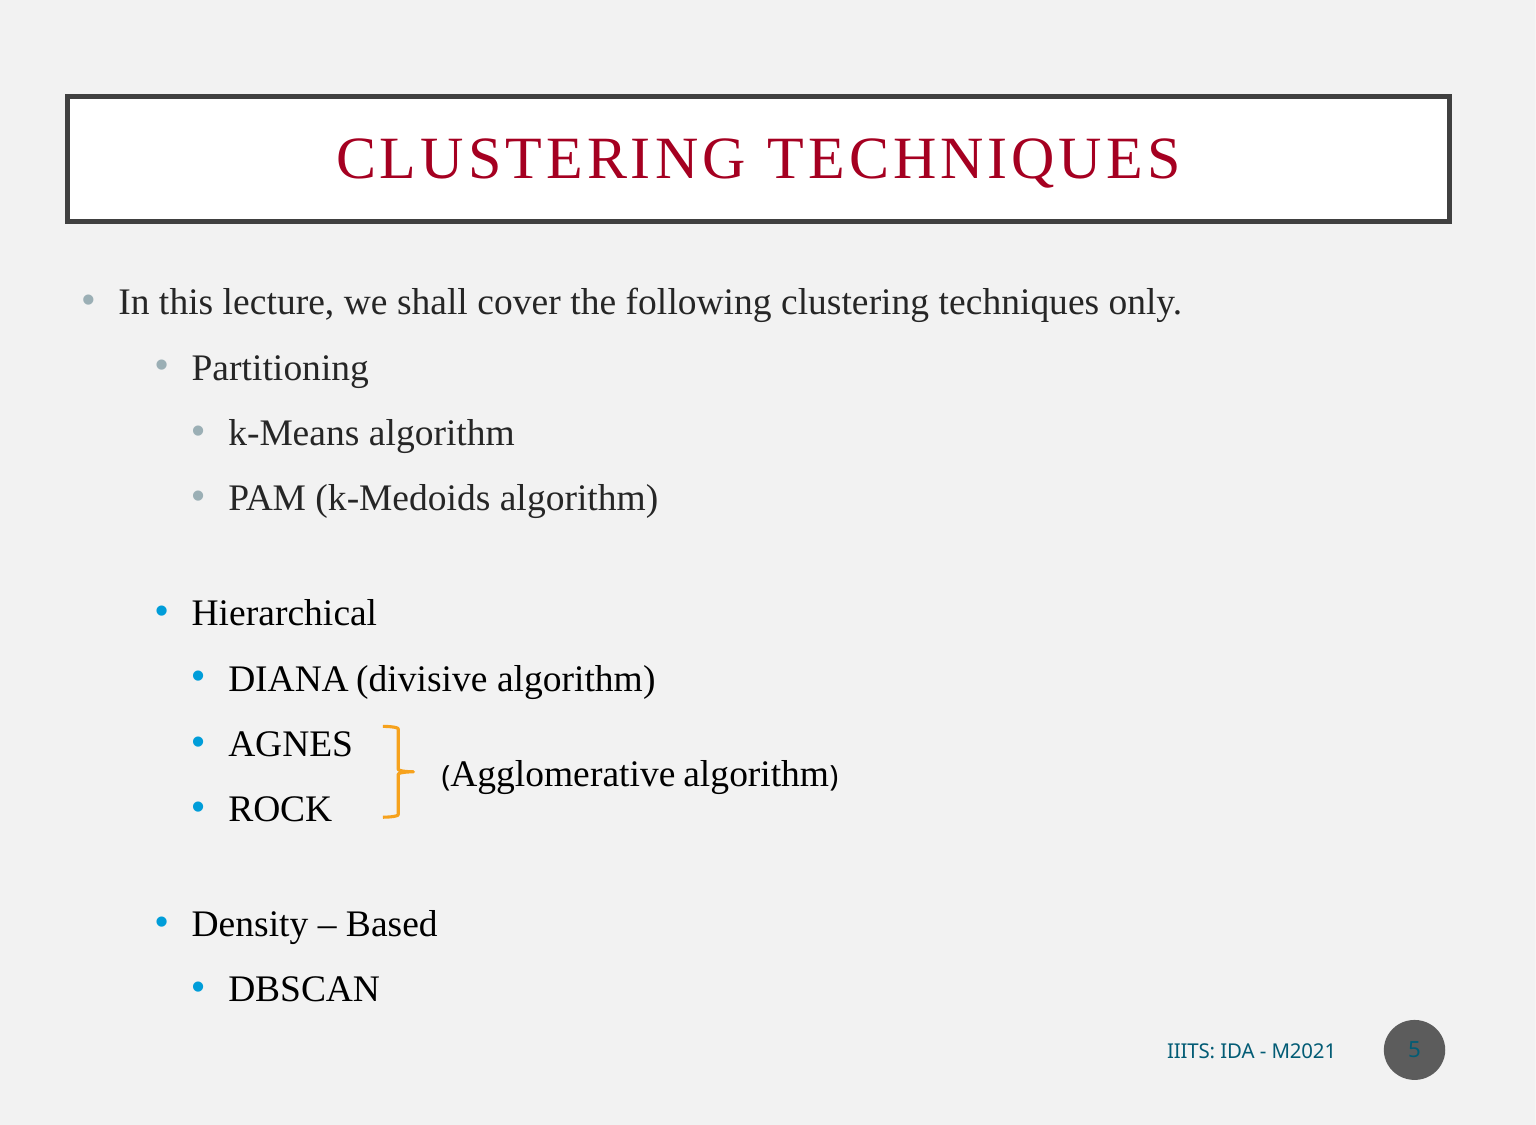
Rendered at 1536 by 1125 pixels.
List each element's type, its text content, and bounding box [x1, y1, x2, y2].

slide_number 5 [1383, 1019, 1446, 1080]
list In this lecture, we shall cover the following clustering techniques only. Partitioning k-Means algorithm PAM (k-Medoids algorithm) Hierarchical DIANA (divisive algorithm) AGNES ROCK Density – Based DBSCAN [66, 269, 1462, 990]
slide_number IIITS: IDA - M2021 [1004, 1023, 1351, 1077]
text_box (Agglomerative algorithm) [399, 751, 860, 792]
title Clustering techniques [65, 94, 1452, 224]
text_box [382, 725, 414, 818]
